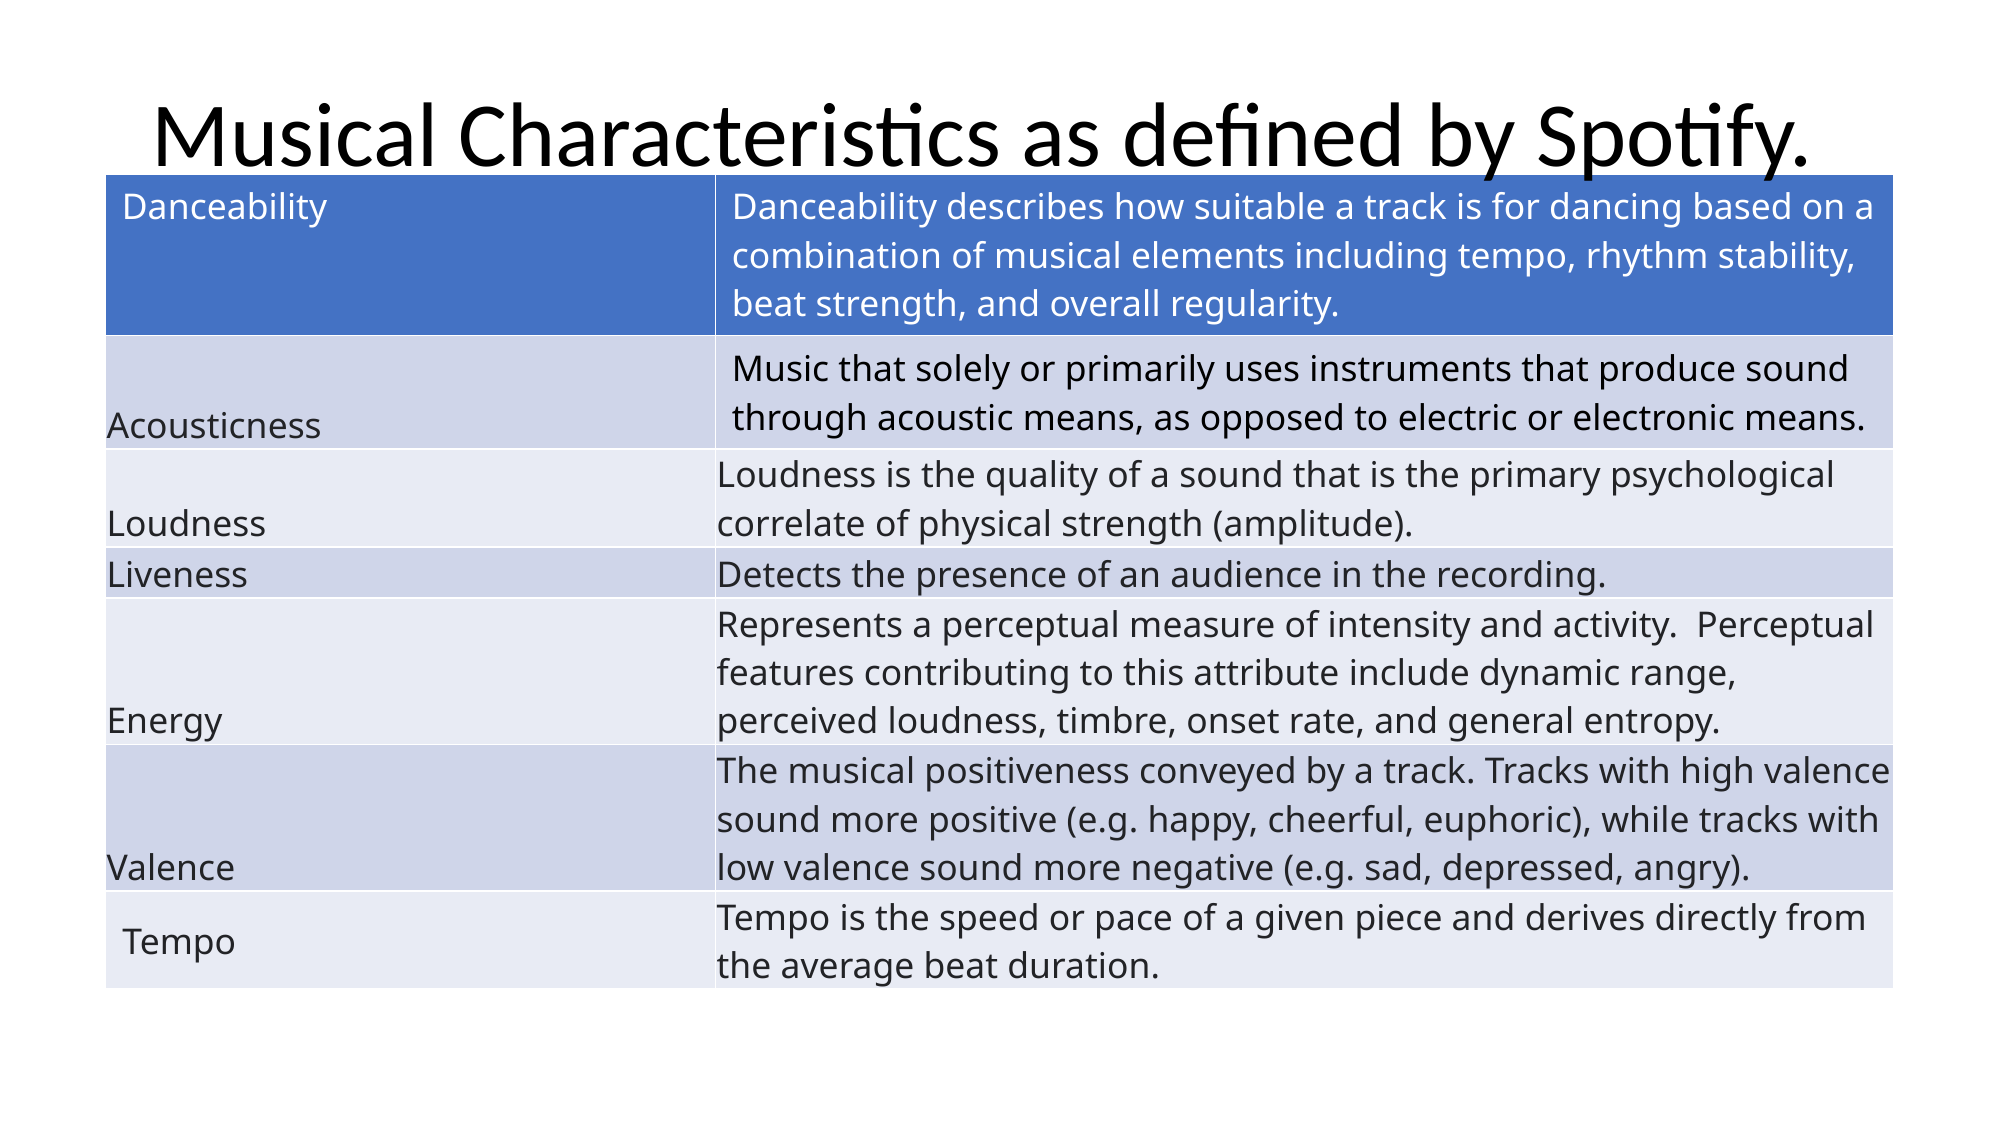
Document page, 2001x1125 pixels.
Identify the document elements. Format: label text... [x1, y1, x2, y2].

table_cell Loudness is the quality of a sound that is the primary psychological correlate of physical strength (amplitude). [716, 450, 1893, 546]
table_cell Tempo [106, 892, 715, 988]
table_cell Valence [106, 745, 715, 890]
table_header Danceability [106, 175, 715, 335]
text_box Musical Characteristics as defined by Spotify. [137, 67, 2000, 193]
table_cell Tempo is the speed or pace of a given piece and derives directly from the average beat duration. [716, 892, 1893, 988]
table_cell The musical positiveness conveyed by a track. Tracks with high valence sound more positive (e.g. happy, cheerful, euphoric), while tracks with low valence sound more negative (e.g. sad, depressed, angry). [716, 745, 1893, 890]
table_cell Loudness [106, 450, 715, 546]
table_cell Energy [106, 599, 715, 744]
table_cell Liveness [106, 548, 715, 597]
table_cell Represents a perceptual measure of intensity and activity. Perceptual features contributing to this attribute include dynamic range, perceived loudness, timbre, onset rate, and general entropy. [716, 599, 1893, 744]
table_cell Detects the presence of an audience in the recording. [716, 548, 1893, 597]
table_header Danceability describes how suitable a track is for dancing based on a combination of musical elements including tempo, rhythm stability, beat strength, and overall regularity. [716, 193, 1893, 335]
table_cell Music that solely or primarily uses instruments that produce sound through acoustic means, as opposed to electric or electronic means. [716, 336, 1893, 448]
table_cell Acousticness [106, 336, 715, 448]
